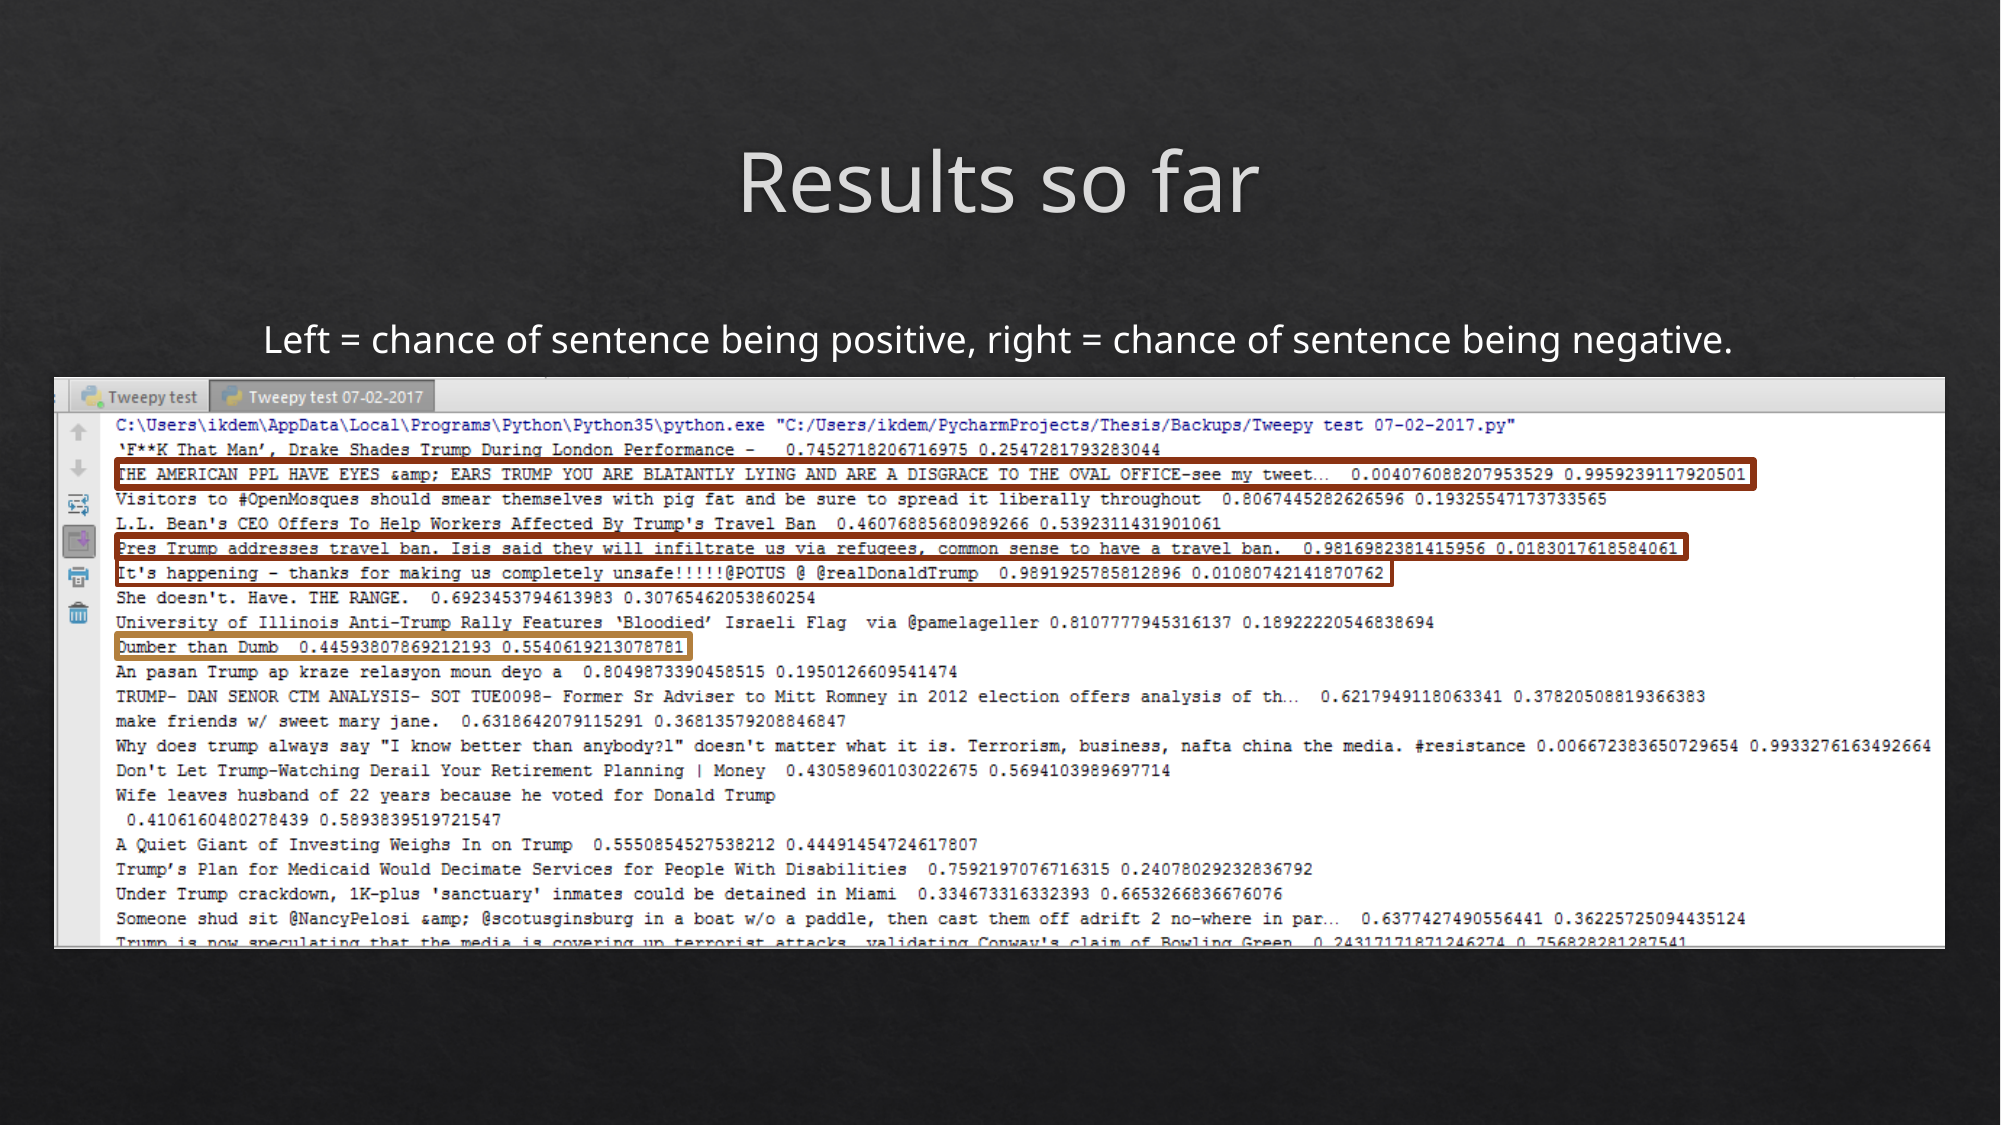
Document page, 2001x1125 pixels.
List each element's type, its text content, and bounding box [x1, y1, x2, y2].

text_box Left = chance of sentence being positive, right = chance of sentence being negative. [248, 308, 1750, 373]
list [53, 377, 1945, 949]
title Results so far [149, 99, 1849, 260]
